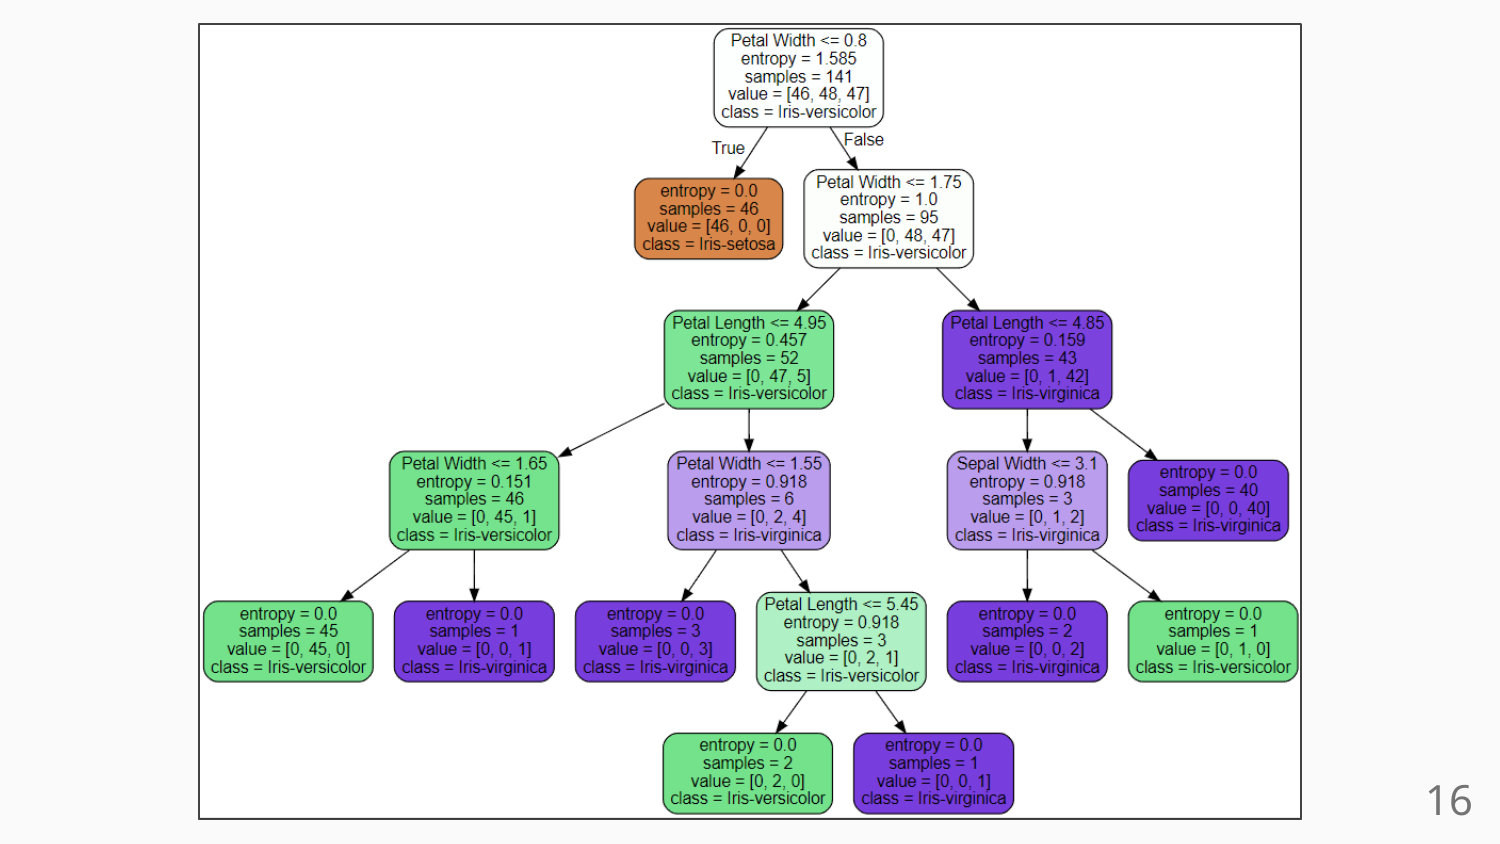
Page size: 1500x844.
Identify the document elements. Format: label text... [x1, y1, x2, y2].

slide_number ‹#› [1398, 770, 1489, 835]
picture [199, 24, 1301, 819]
